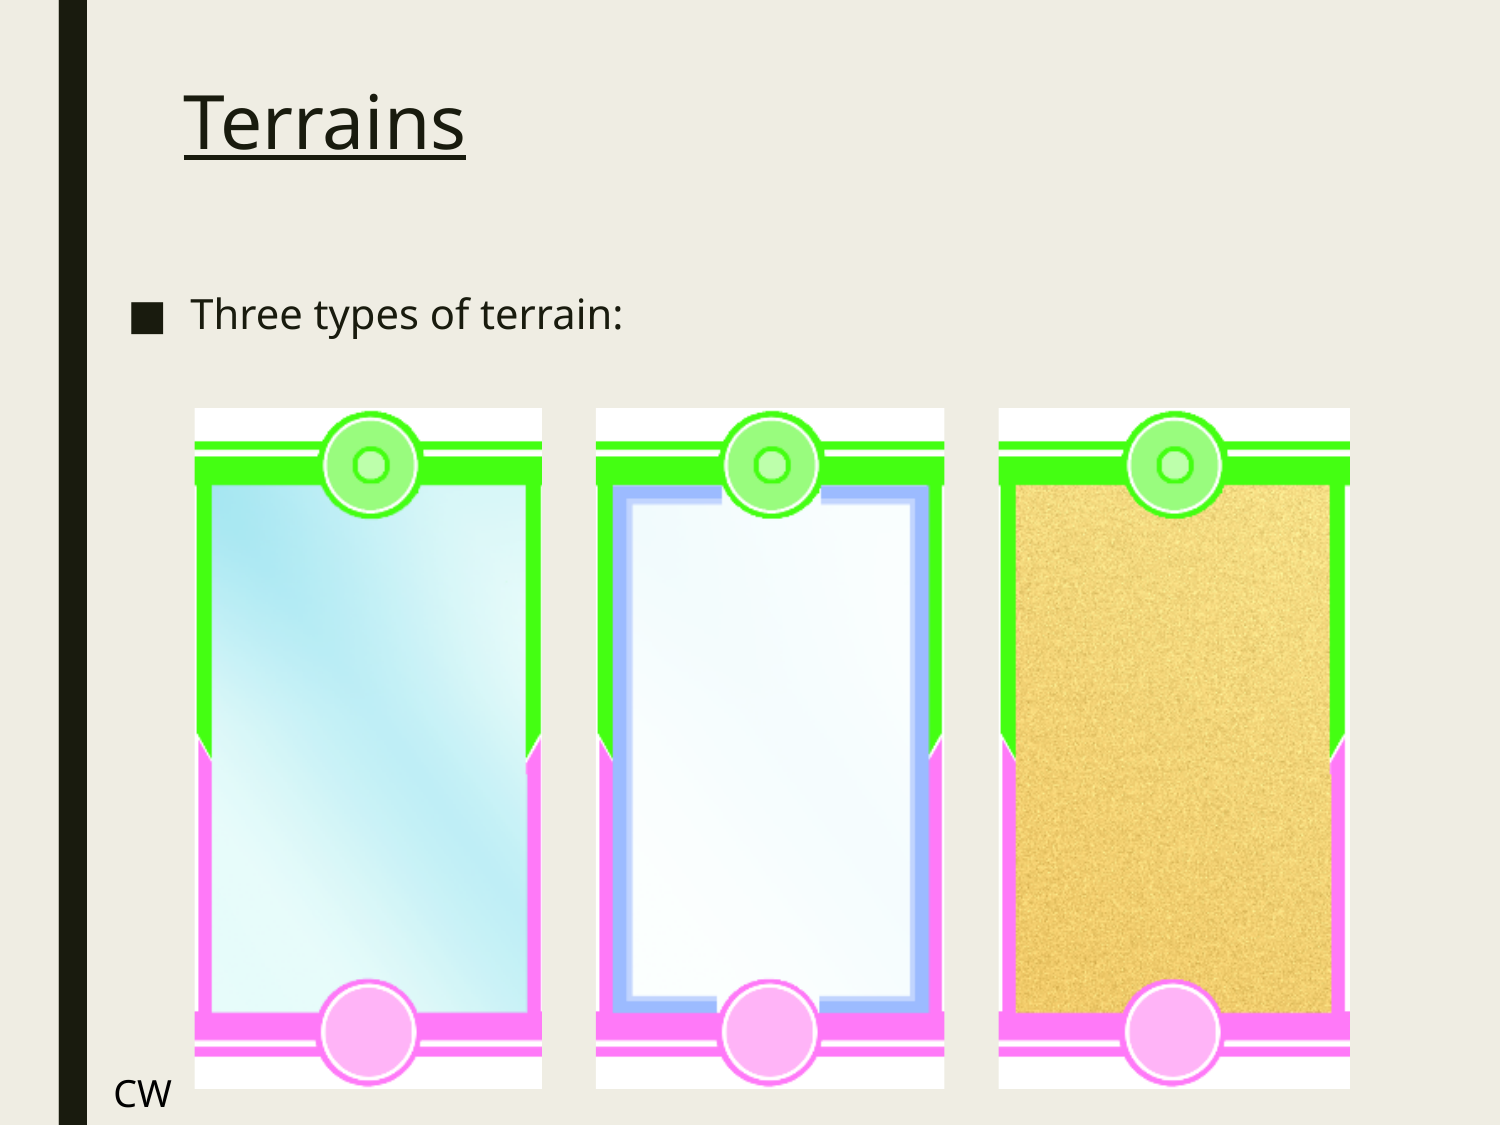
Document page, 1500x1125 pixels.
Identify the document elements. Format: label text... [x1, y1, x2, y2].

title Terrains [168, 77, 1351, 284]
picture [998, 407, 1350, 1089]
picture [595, 407, 945, 1089]
list Three types of terrain: [112, 284, 1387, 950]
picture [194, 407, 542, 1089]
text_box CW [98, 1062, 273, 1122]
